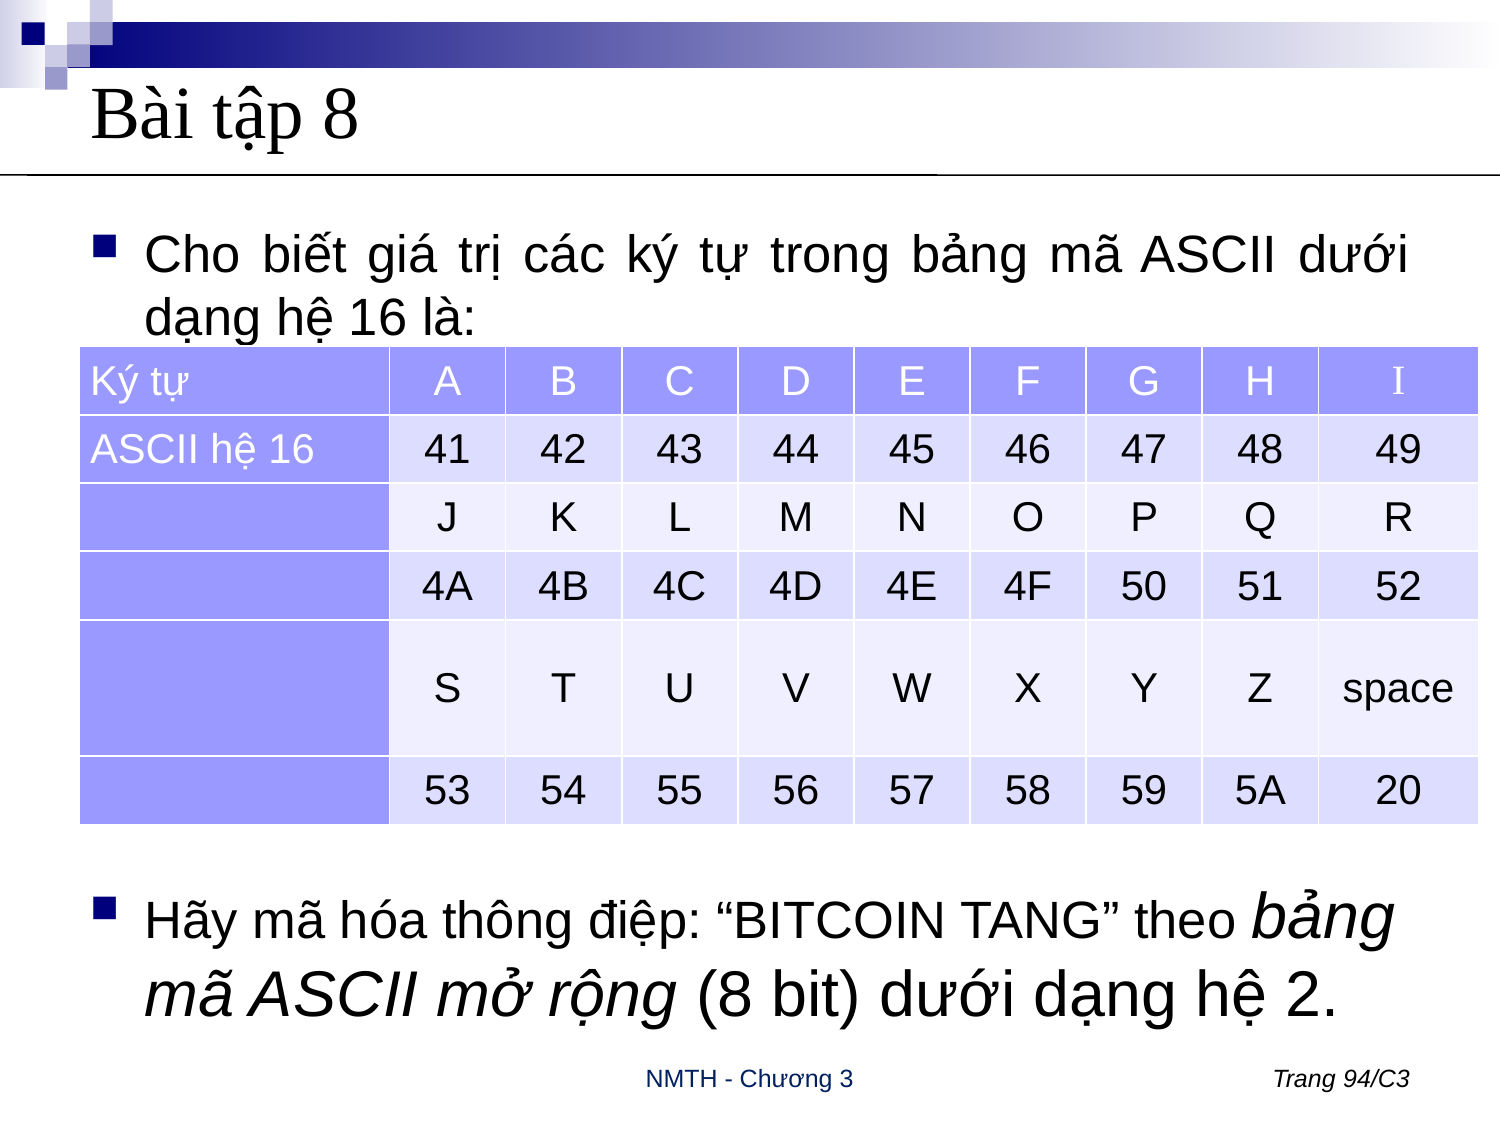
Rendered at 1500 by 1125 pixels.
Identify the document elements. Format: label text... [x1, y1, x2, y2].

table_cell K [506, 484, 621, 550]
table_cell 45 [855, 416, 969, 482]
table_cell 54 [506, 757, 621, 824]
slide_number Trang 94/C3 [1074, 1025, 1425, 1100]
table_header G [1087, 347, 1201, 414]
table_cell Q [1203, 484, 1318, 550]
footer NMTH - Chương 3 [512, 1025, 988, 1100]
table_cell [80, 757, 389, 824]
table_cell J [390, 484, 505, 550]
table_cell 41 [390, 416, 505, 482]
table_cell X [971, 621, 1085, 755]
table_cell 58 [971, 757, 1085, 824]
table_cell 4D [739, 552, 853, 619]
table_header Ký tự [80, 347, 389, 414]
table_cell [80, 621, 389, 755]
table_cell 55 [623, 757, 737, 824]
table_cell 44 [739, 416, 853, 482]
table_cell Y [1087, 621, 1201, 755]
list Cho biết giá trị các ký tự trong bảng mã ASCII dưới dạng hệ 16 là: Hãy mã hóa thông điệp: “BITCOIN TANG” theo bảng mã ASCII mở rộng (8 bit) dưới dạng hệ 2. [75, 212, 1425, 1075]
title Bài tập 8 [75, 37, 1425, 180]
table_cell 4C [623, 552, 737, 619]
table_cell R [1319, 484, 1478, 550]
table_cell 42 [506, 416, 621, 482]
table_cell 4E [855, 552, 969, 619]
table_header D [739, 347, 853, 414]
table_header E [855, 347, 969, 414]
table_cell 50 [1087, 552, 1201, 619]
table_cell 4A [390, 552, 505, 619]
table_cell N [855, 484, 969, 550]
table_cell M [739, 484, 853, 550]
table_cell Z [1203, 621, 1318, 755]
table_cell 51 [1203, 552, 1318, 619]
table_header F [971, 347, 1085, 414]
table_cell 52 [1319, 552, 1478, 619]
table_cell 56 [739, 757, 853, 824]
table_cell [80, 552, 389, 619]
table_cell 53 [390, 757, 505, 824]
table_cell V [739, 621, 853, 755]
table_header B [506, 347, 621, 414]
table_cell 57 [855, 757, 969, 824]
table_cell 46 [971, 416, 1085, 482]
table_cell U [623, 621, 737, 755]
table_cell 43 [623, 416, 737, 482]
table_cell O [971, 484, 1085, 550]
table_cell ASCII hệ 16 [80, 416, 389, 482]
table_cell 4F [971, 552, 1085, 619]
table_cell 48 [1203, 416, 1318, 482]
table_cell S [390, 621, 505, 755]
table_header C [623, 347, 737, 414]
table_header H [1203, 347, 1318, 414]
table_cell space [1319, 621, 1478, 755]
table_cell 5A [1203, 757, 1318, 824]
table_cell W [855, 621, 969, 755]
table_header A [390, 347, 505, 414]
table_cell P [1087, 484, 1201, 550]
table_cell 4B [506, 552, 621, 619]
table_cell L [623, 484, 737, 550]
table_cell 49 [1319, 416, 1478, 482]
table_cell [80, 484, 389, 550]
table_cell 47 [1087, 416, 1201, 482]
table_cell 59 [1087, 757, 1201, 824]
table_cell T [506, 621, 621, 755]
table_header I [1319, 347, 1478, 414]
table_cell 20 [1319, 757, 1478, 824]
